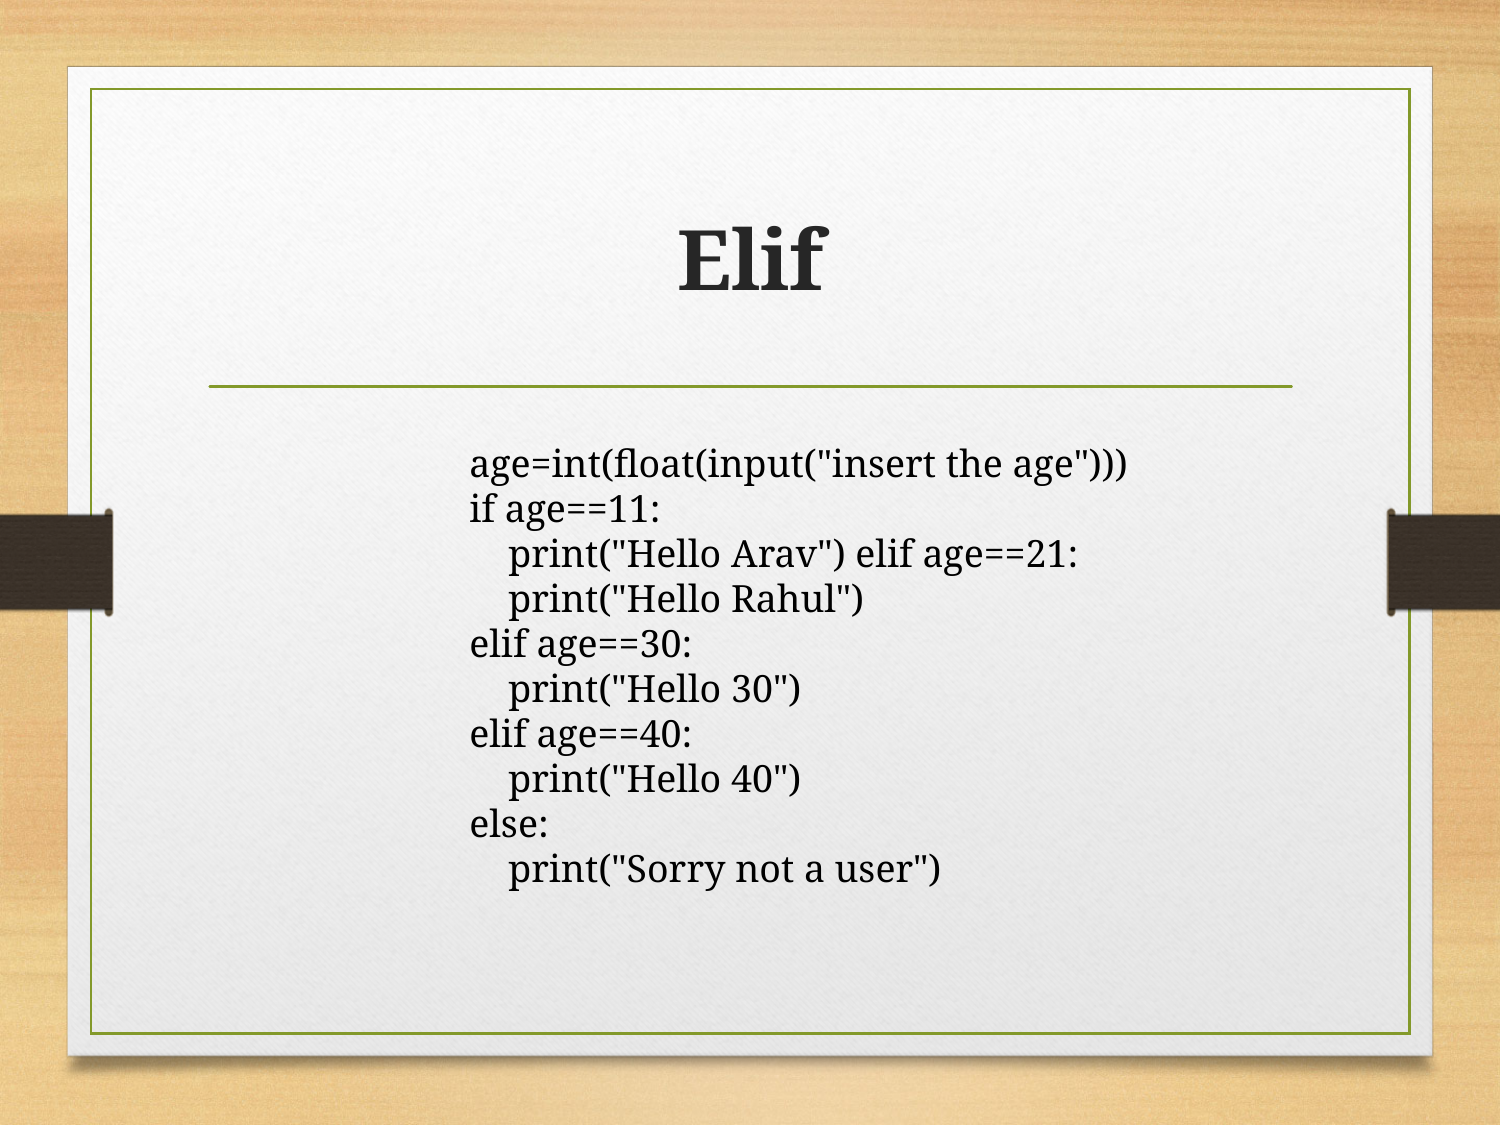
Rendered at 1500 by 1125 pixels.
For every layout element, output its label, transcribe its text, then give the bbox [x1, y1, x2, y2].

text_box age=int(float(input("insert the age"))) if age==11: print("Hello Arav") elif age==21: print("Hello Rahul") elif age==30: print("Hello 30") elif age==40: print("Hello 40") else: print("Sorry not a user") [454, 432, 1206, 898]
title Elif [193, 150, 1309, 365]
picture [0, 0, 1500, 1125]
